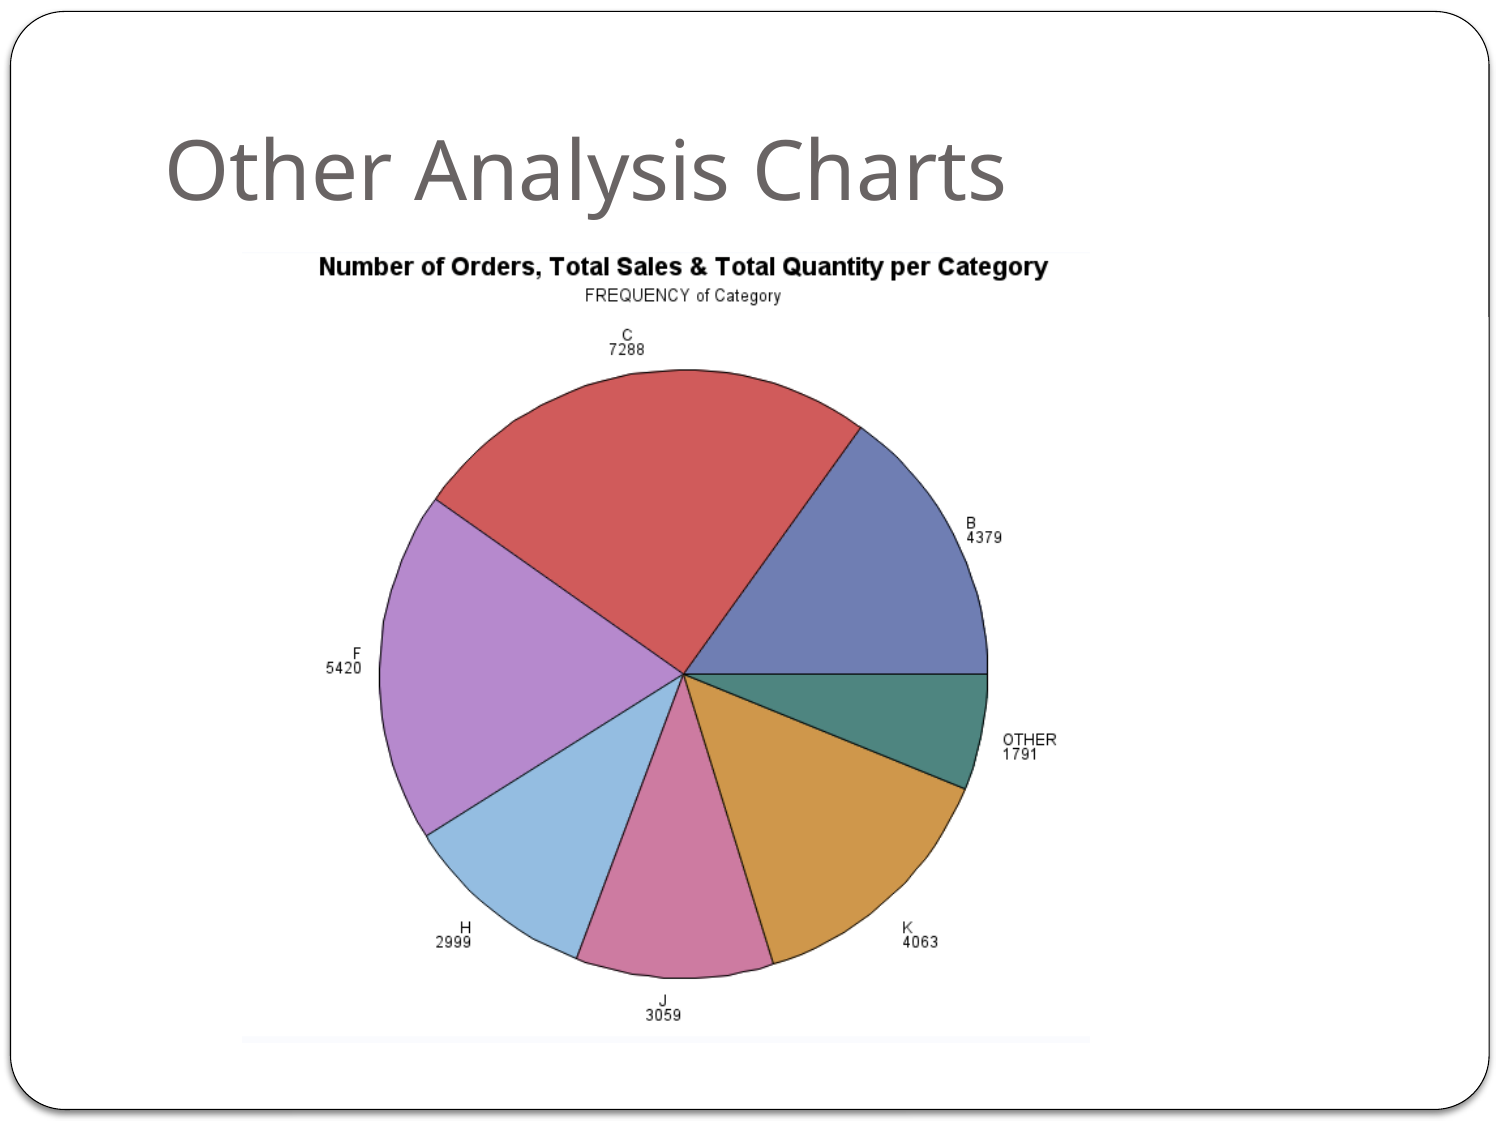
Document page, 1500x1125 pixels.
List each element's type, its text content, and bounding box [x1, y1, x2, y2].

title Other Analysis Charts [150, 45, 1425, 233]
picture [241, 252, 1091, 1044]
